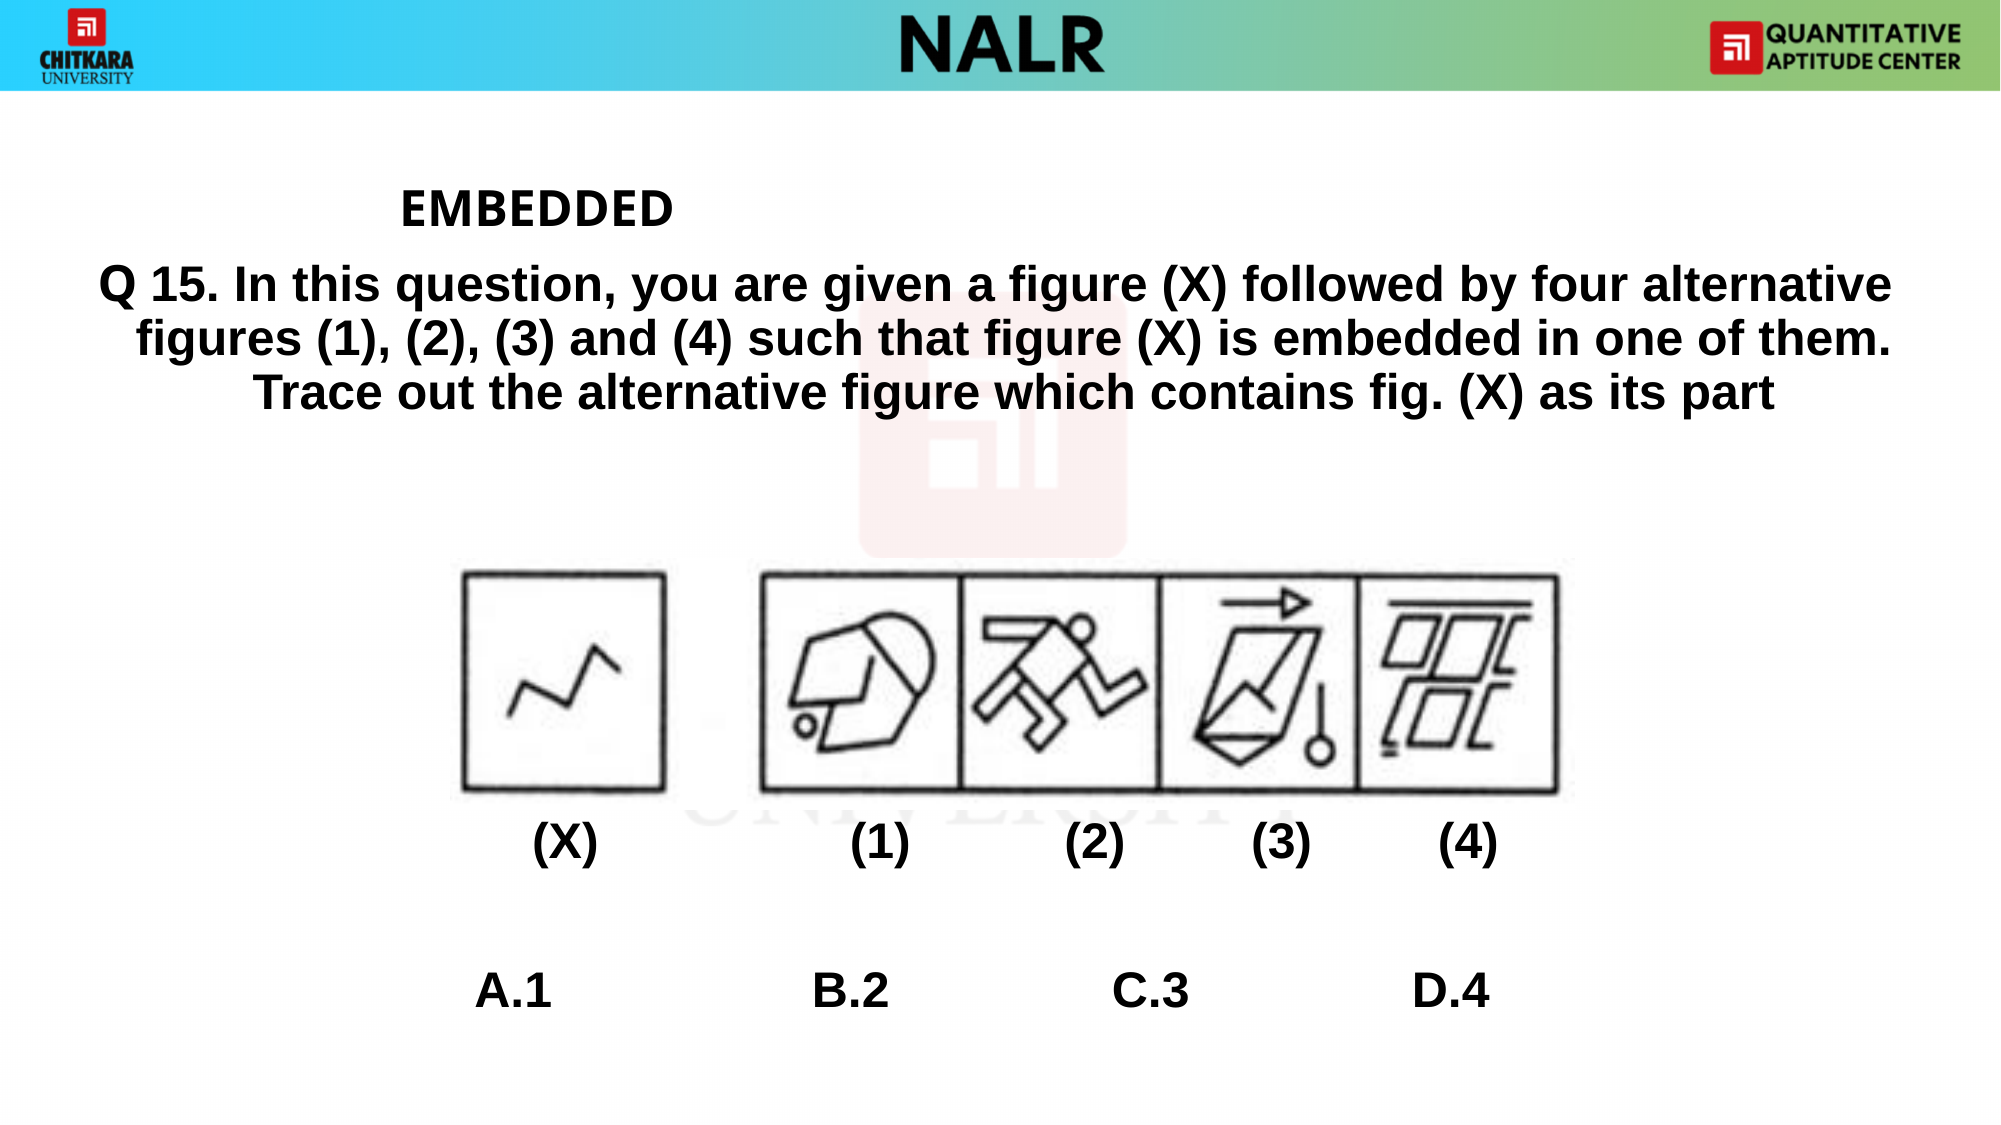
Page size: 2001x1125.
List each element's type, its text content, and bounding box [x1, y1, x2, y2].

picture [0, 0, 2001, 1125]
title [41, 31, 1959, 142]
list EMBEDDED Q 15. In this question, you are given a figure (X) followed by four alternative figures (1), (2), (3) and (4) such that figure (X) is embedded in one of them. Trace out the alternative figure which contains fig. (X) as its part (X) (1) (2) (3) (4) A.1 B.2 C.3 D.4 [33, 175, 1959, 1053]
